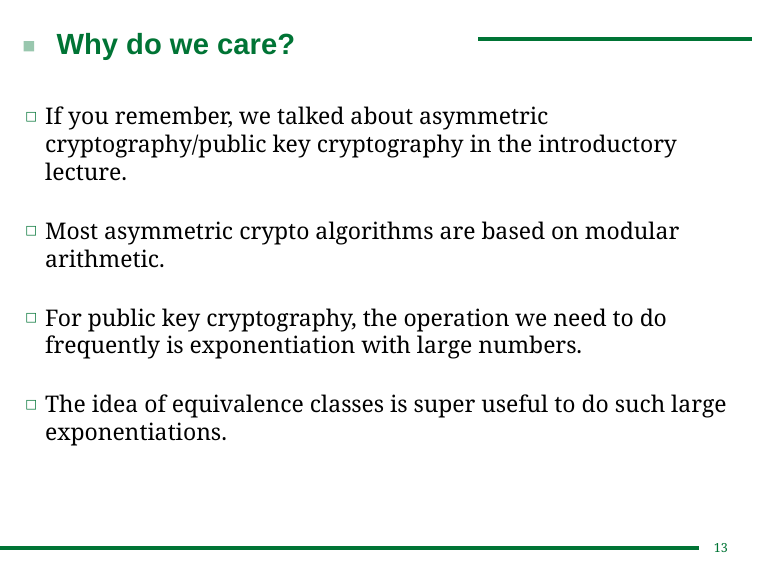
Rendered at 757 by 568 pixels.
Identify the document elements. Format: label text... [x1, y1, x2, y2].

text_box If you remember, we talked about asymmetric cryptography/public key cryptography in the introductory lecture. Most asymmetric crypto algorithms are based on modular arithmetic. For public key cryptography, the operation we need to do frequently is exponentiation with large numbers. The idea of equivalence classes is super useful to do such large exponentiations. [23, 71, 730, 473]
slide_number 13 [707, 538, 733, 568]
title Why do we care? [54, 22, 504, 71]
text_box [23, 41, 35, 52]
